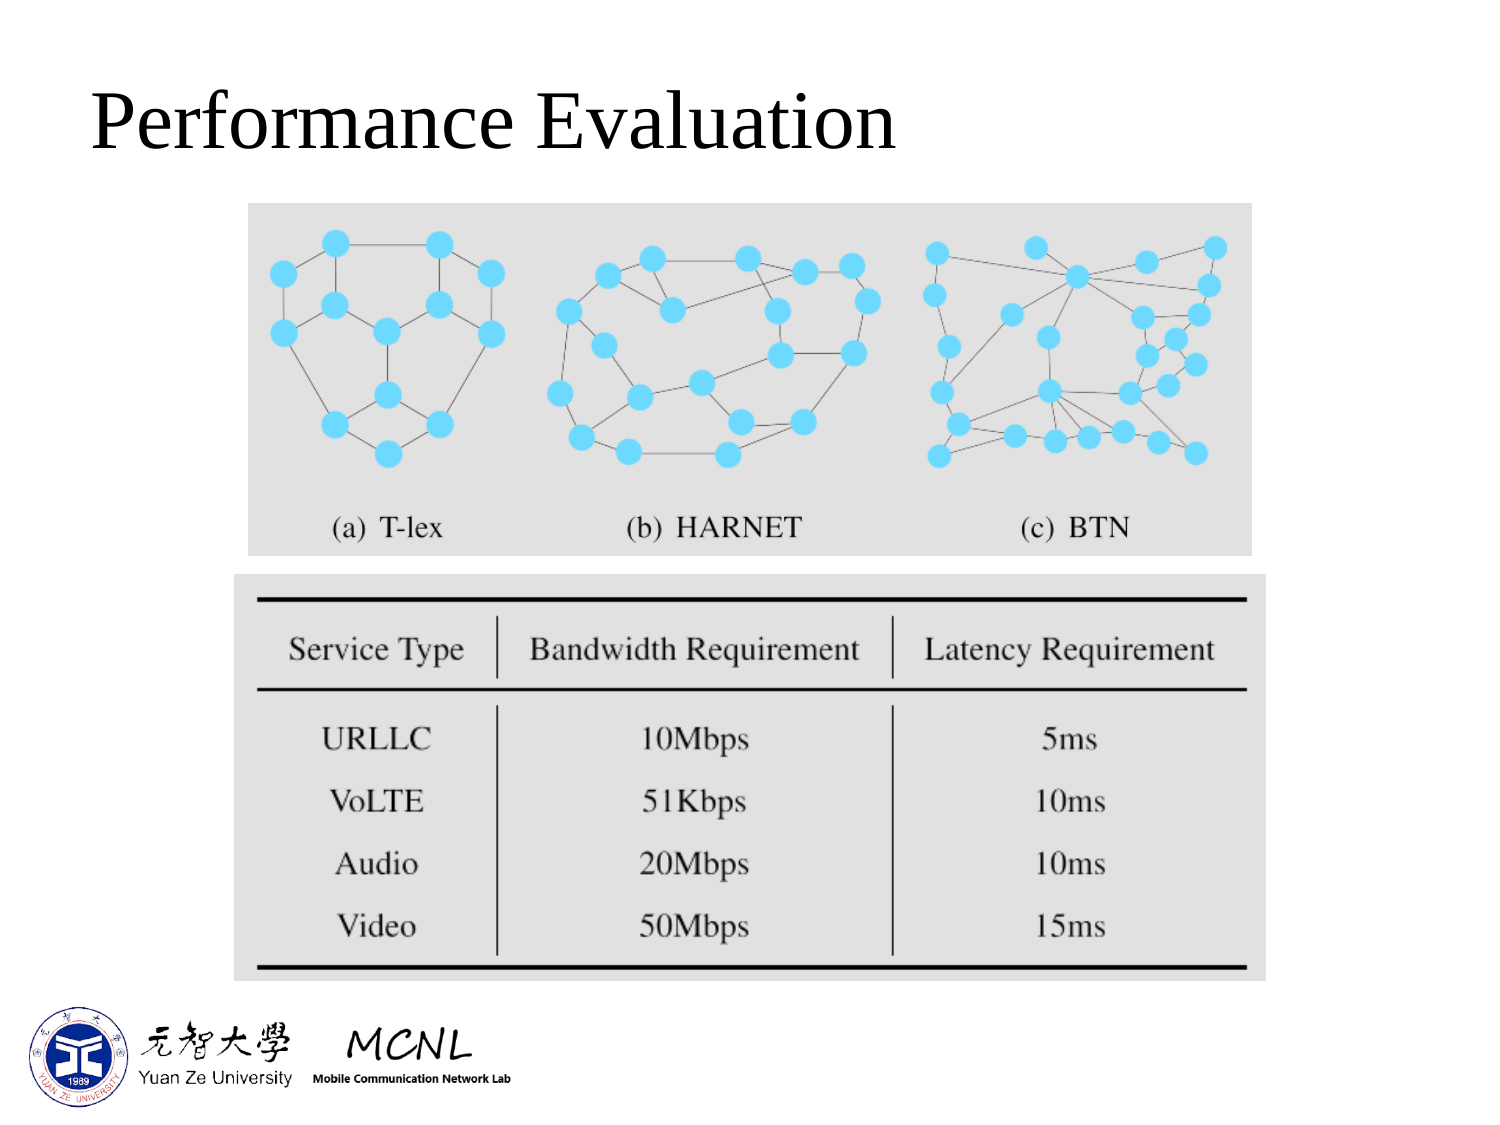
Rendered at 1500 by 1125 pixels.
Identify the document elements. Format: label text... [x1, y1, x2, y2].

picture [17, 996, 526, 1118]
picture [234, 573, 1266, 981]
title Performance Evaluation [75, 45, 1425, 185]
picture [247, 203, 1252, 556]
